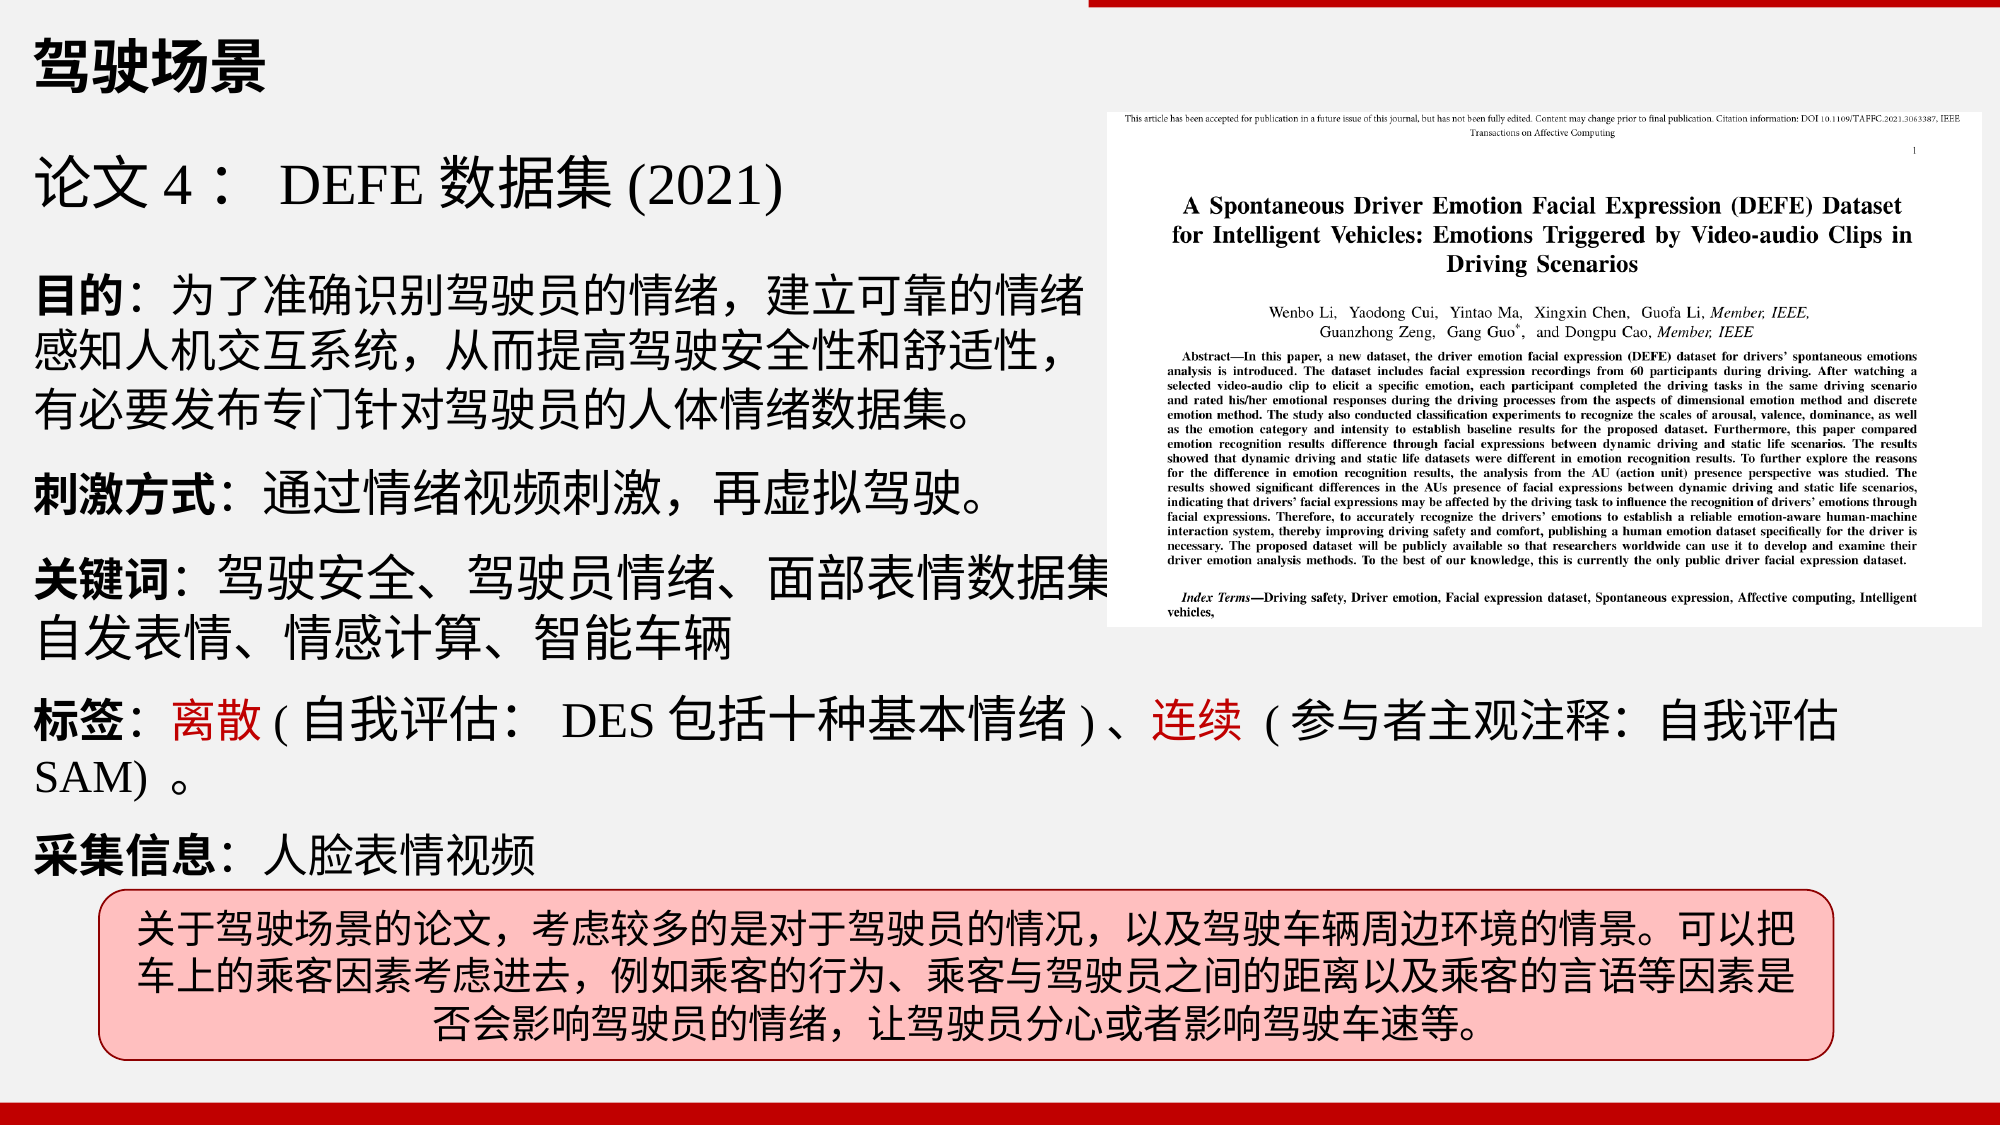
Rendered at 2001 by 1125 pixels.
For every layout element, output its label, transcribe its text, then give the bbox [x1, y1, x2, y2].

text_box 标签：离散(自我评估：DES包括十种基本情绪)、连续 (参与者主观注释：自我评估SAM) 。 采集信息：人脸表情视频 [18, 679, 2000, 890]
text_box [0, 1102, 2000, 1125]
text_box [1088, 0, 2000, 8]
picture [1106, 112, 1982, 627]
text_box 关于驾驶场景的论文，考虑较多的是对于驾驶员的情况，以及驾驶车辆周边环境的情景。可以把车上的乘客因素考虑进去，例如乘客的行为、乘客与驾驶员之间的距离以及乘客的言语等因素是否会影响驾驶员的情绪，让驾驶员分心或者影响驾驶车速等。 [98, 888, 1835, 1061]
text_box 驾驶场景 [0, 0, 302, 108]
text_box 论文4：DEFE数据集(2021) 目的：为了准确识别驾驶员的情绪，建立可靠的情绪感知人机交互系统，从而提高驾驶安全性和舒适性，有必要发布专门针对驾驶员的人体情绪数据集。 刺激方式：通过情绪视频刺激，再虚拟驾驶。 关键词：驾驶安全、驾驶员情绪、面部表情数据集、自发表情、情感计算、智能车辆 [18, 139, 1133, 674]
